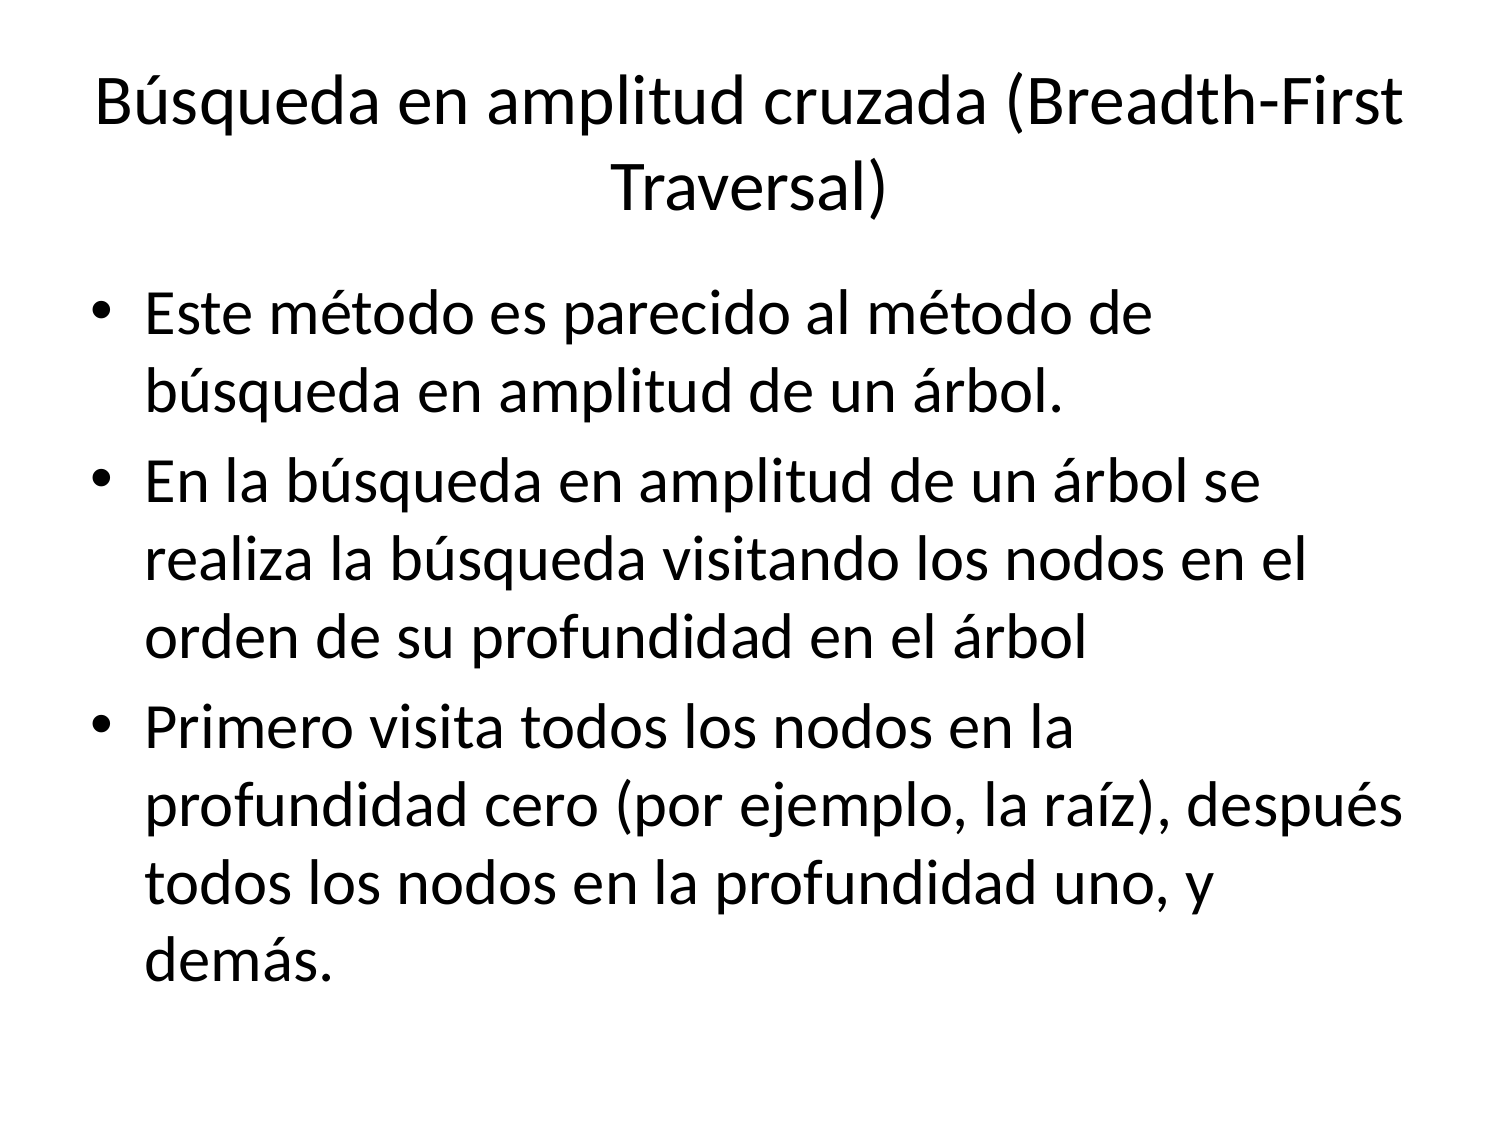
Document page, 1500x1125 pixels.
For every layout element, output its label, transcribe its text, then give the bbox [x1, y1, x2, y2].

title Búsqueda en amplitud cruzada (Breadth-First Traversal) [75, 45, 1425, 233]
list Este método es parecido al método de búsqueda en amplitud de un árbol. En la búsqueda en amplitud de un árbol se realiza la búsqueda visitando los nodos en el orden de su profundidad en el árbol Primero visita todos los nodos en la profundidad cero (por ejemplo, la raíz), después todos los nodos en la profundidad uno, y demás. [75, 262, 1425, 1005]
